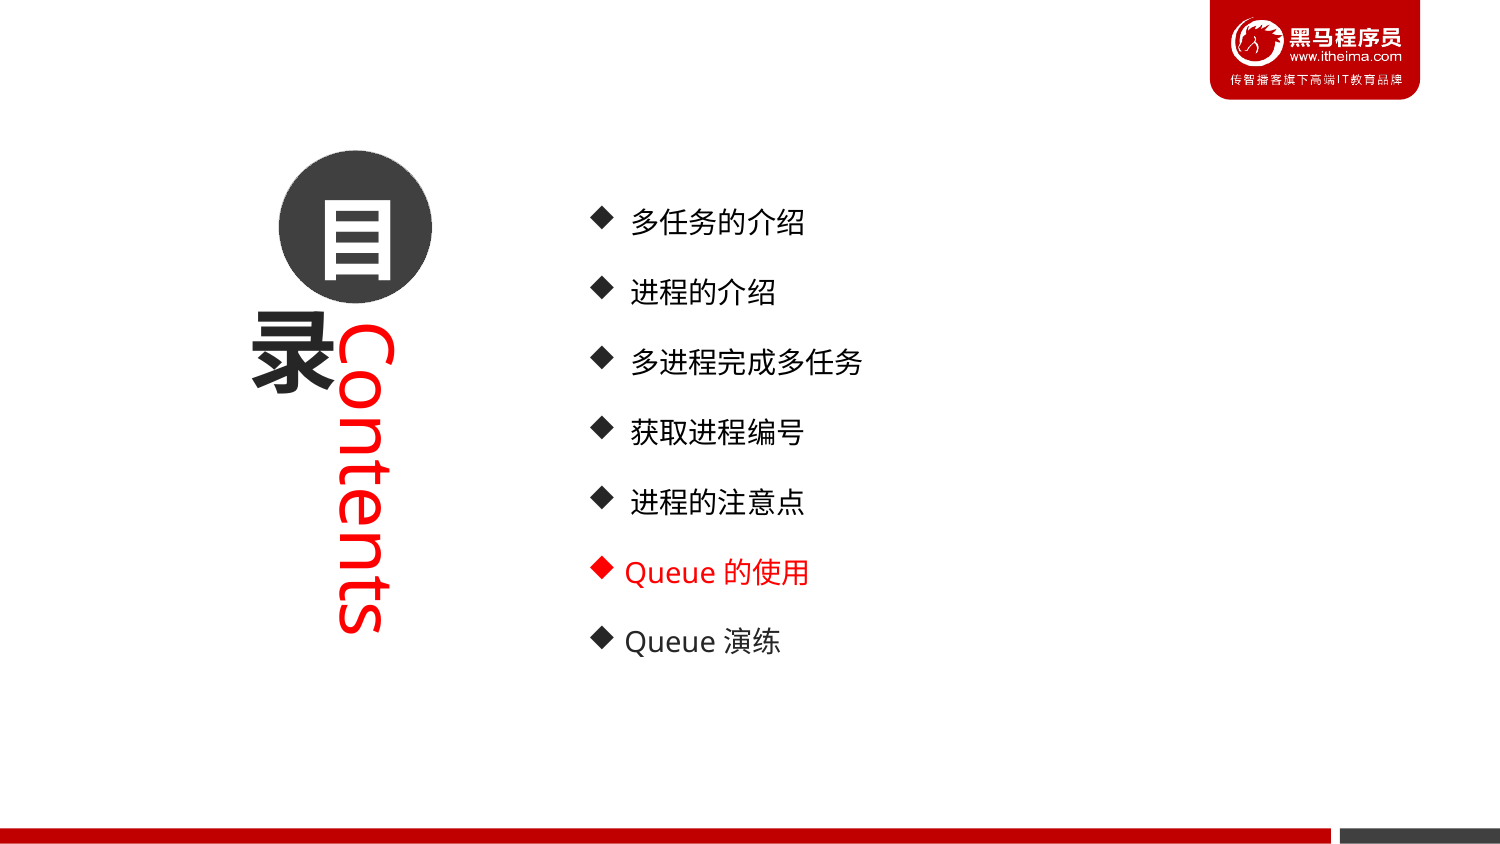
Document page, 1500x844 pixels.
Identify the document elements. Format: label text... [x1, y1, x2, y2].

text_box 目 [278, 150, 433, 304]
text_box Contents [321, 314, 427, 749]
text_box 多任务的介绍 进程的介绍 多进程完成多任务 获取进程编号 进程的注意点 Queue的使用 Queue演练 [572, 161, 1282, 667]
picture [1212, 8, 1421, 94]
text_box 录 [218, 288, 339, 410]
